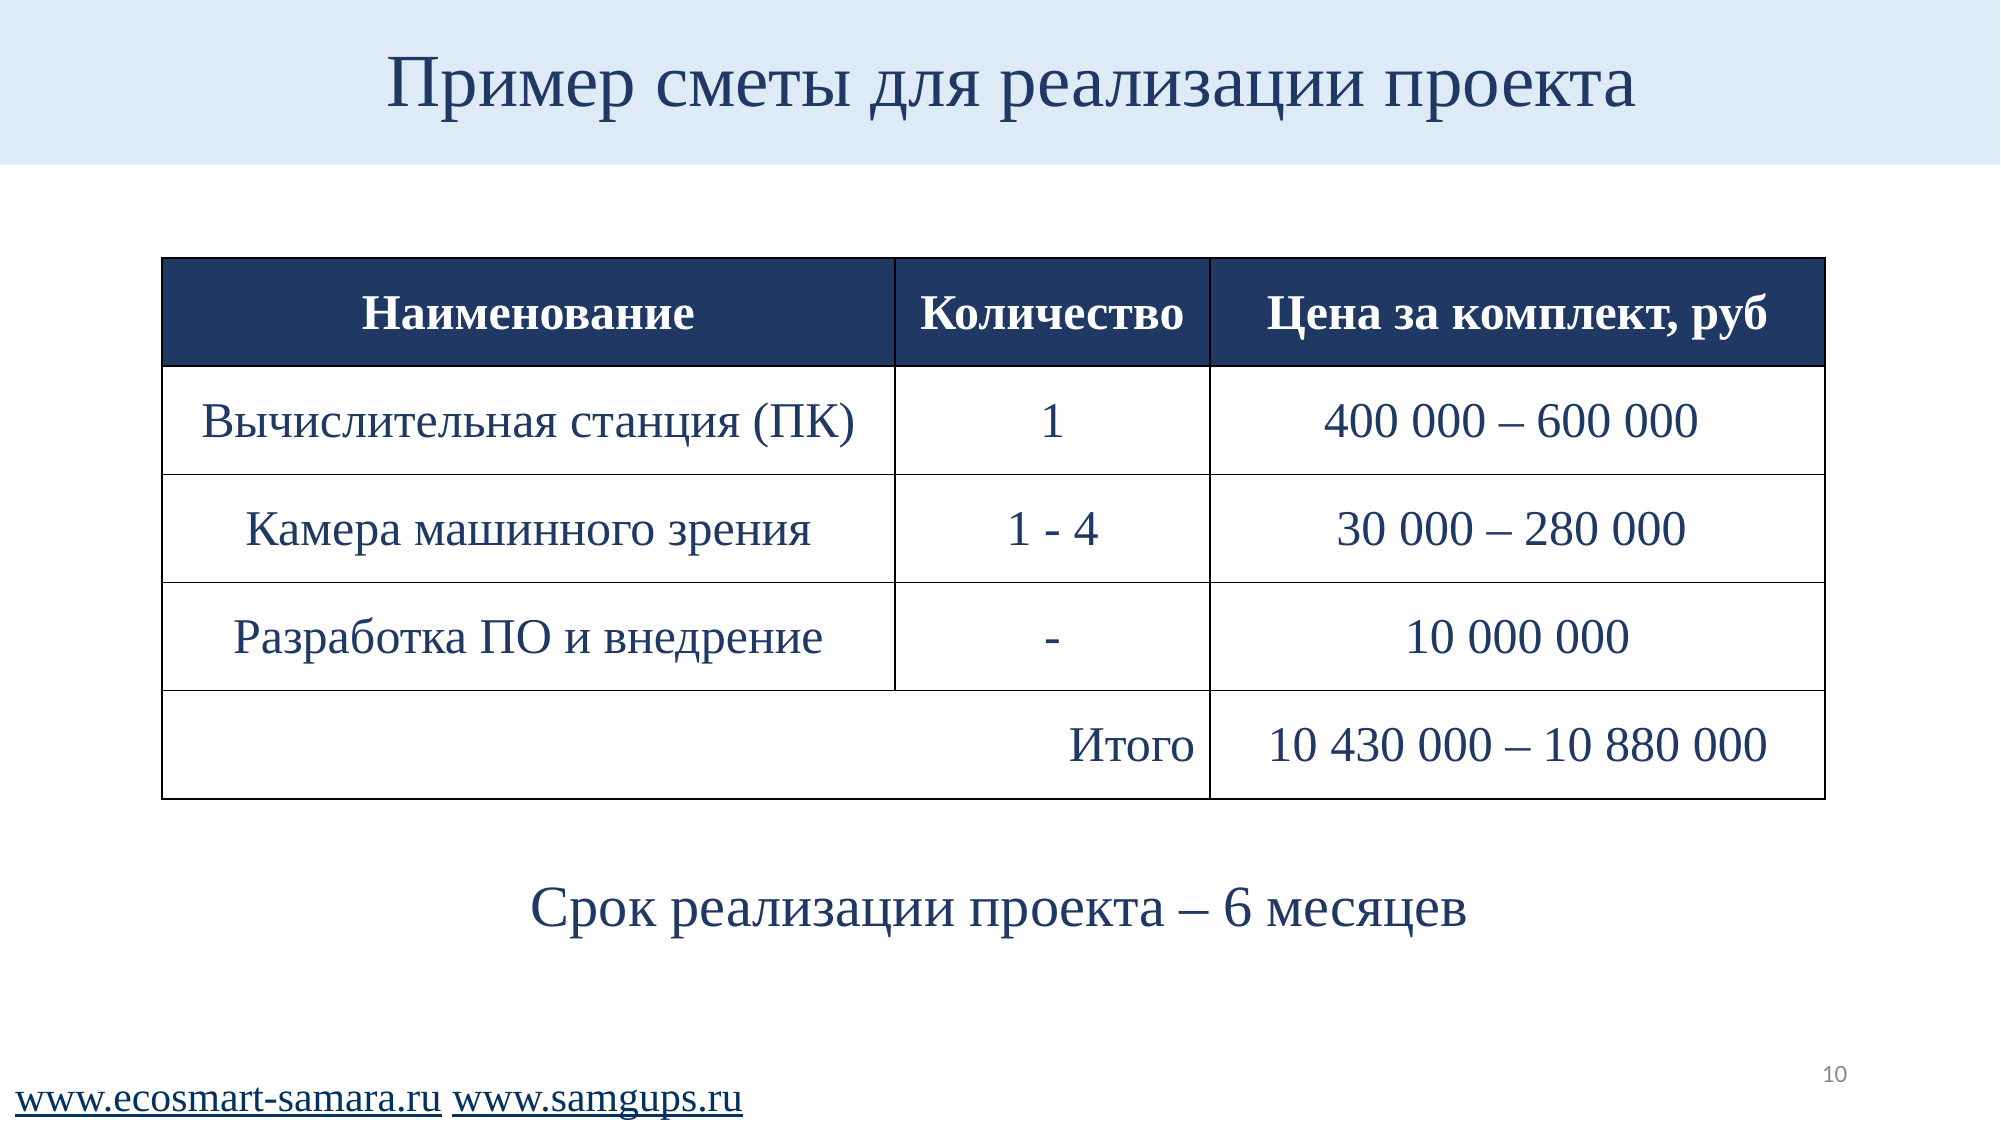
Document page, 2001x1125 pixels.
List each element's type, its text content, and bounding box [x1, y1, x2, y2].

table_header Наименование [163, 259, 894, 365]
text_box Срок реализации проекта – 6 месяцев [515, 892, 1472, 1043]
text_box www.ecosmart-samara.ru www.samgups.ru [0, 1085, 1068, 1125]
table_header Количество [896, 259, 1209, 365]
title Пример сметы для реализации проекта [200, 0, 1825, 165]
table_cell Итого [163, 691, 1209, 798]
table_cell 10 430 000 – 10 880 000 [1211, 691, 1824, 798]
table_cell 400 000 – 600 000 [1211, 367, 1824, 474]
table_cell 1 - 4 [896, 475, 1209, 582]
table_cell 1 [896, 367, 1209, 474]
table_header Цена за комплект, руб [1211, 259, 1824, 365]
table_cell 10 000 000 [1211, 583, 1824, 690]
table_cell - [896, 583, 1209, 690]
table_cell Вычислительная станция (ПК) [163, 367, 894, 474]
table_cell Камера машинного зрения [163, 475, 894, 582]
text_box [0, 0, 2000, 166]
table_cell Разработка ПО и внедрение [163, 583, 894, 690]
slide_number 10 [1412, 1042, 1863, 1103]
table_cell 30 000 – 280 000 [1211, 475, 1824, 582]
